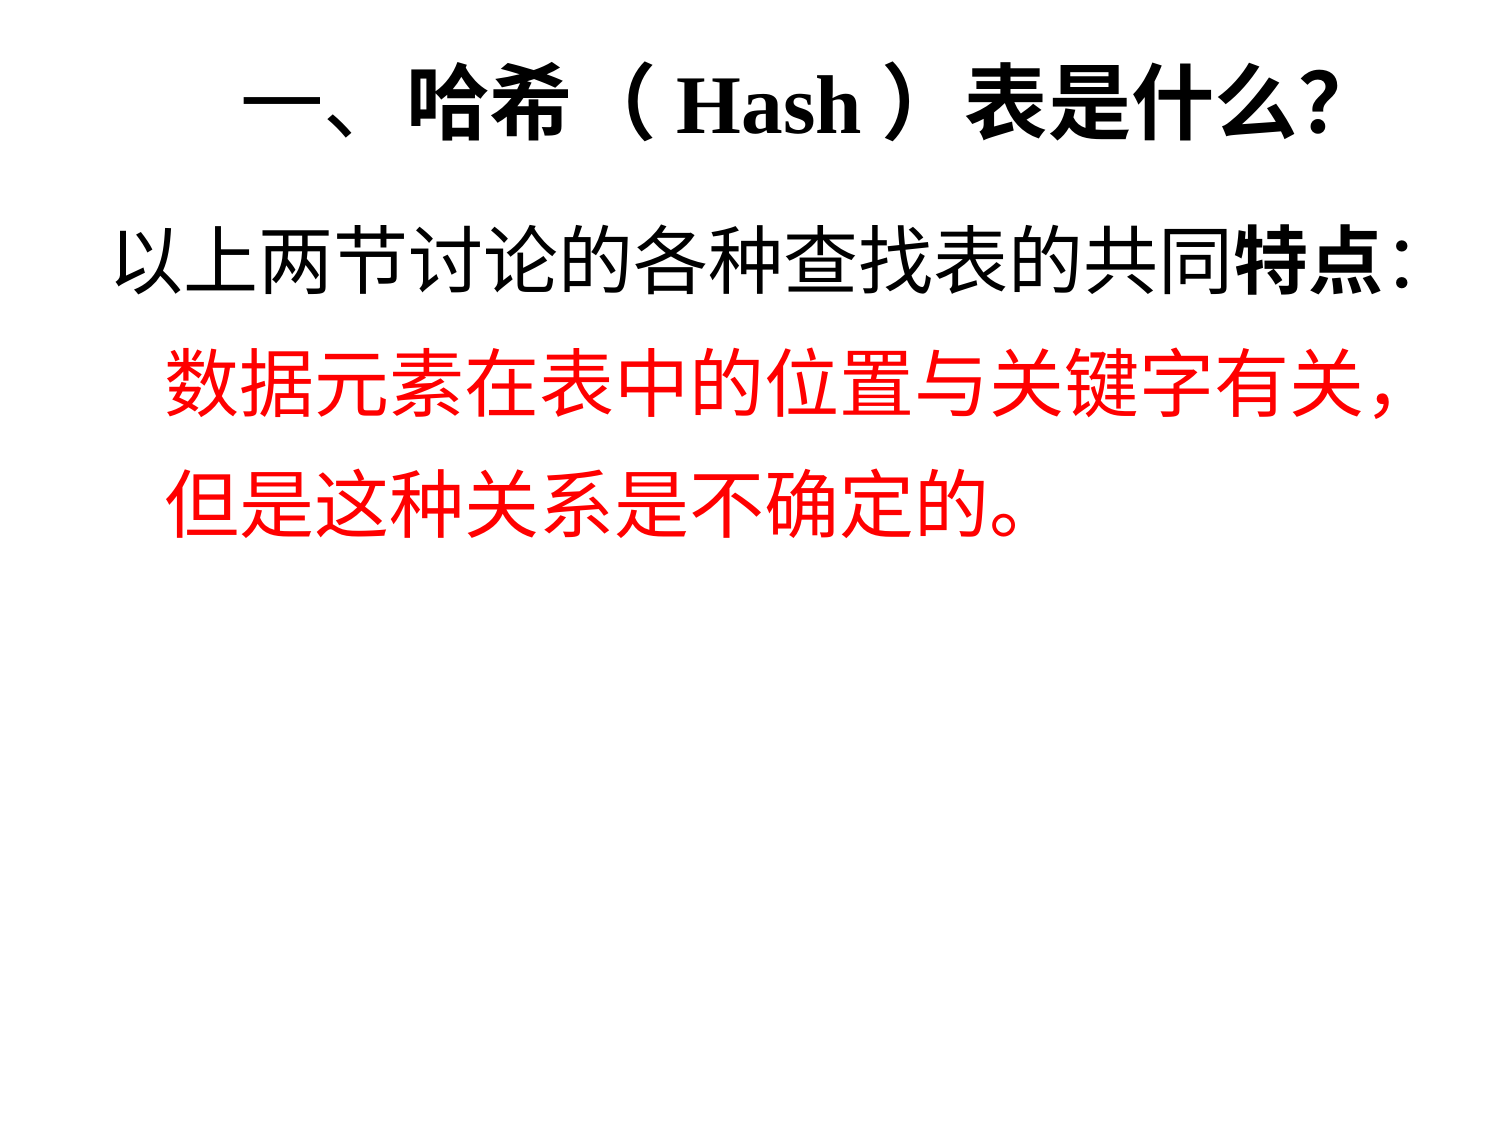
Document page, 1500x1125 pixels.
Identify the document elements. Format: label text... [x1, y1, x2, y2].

text_box 一、哈希（Hash）表是什么？ [225, 42, 1397, 158]
text_box 以上两节讨论的各种查找表的共同特点： [0, 174, 1500, 297]
text_box 数据元素在表中的位置与关键字有关， 但是这种关系是不确定的。 [0, 297, 1500, 556]
